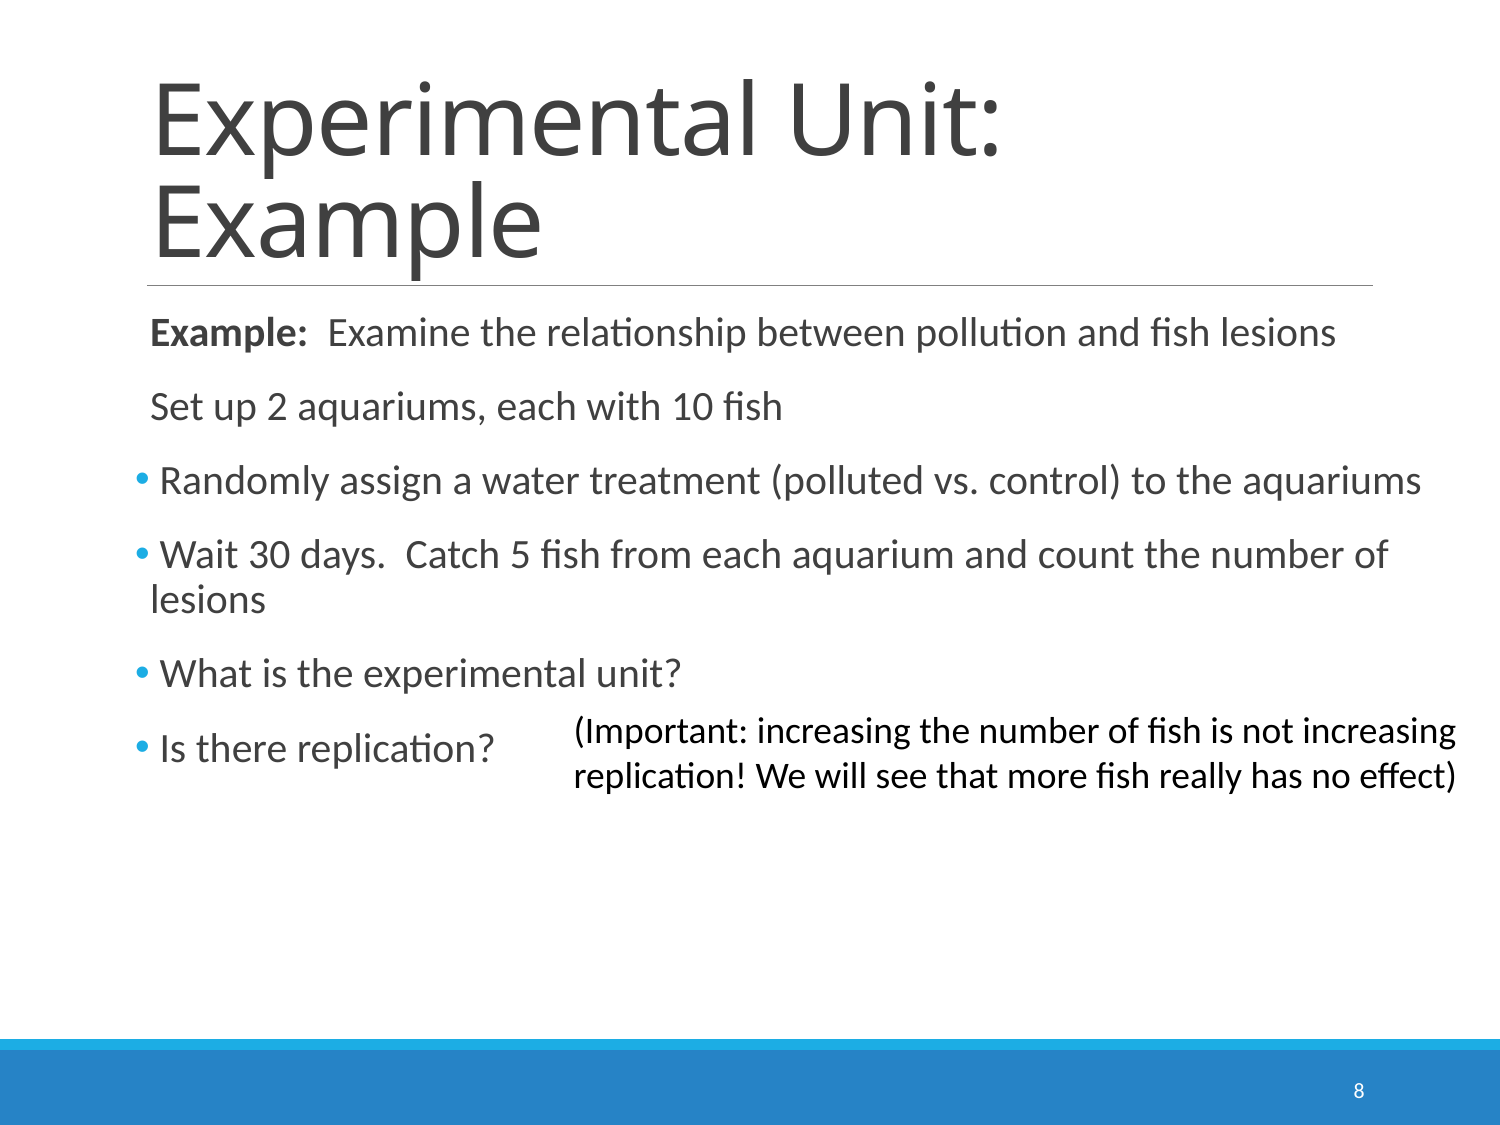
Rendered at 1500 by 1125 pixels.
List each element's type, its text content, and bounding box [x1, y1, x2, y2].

title Experimental Unit: Example [135, 47, 1373, 285]
slide_number 8 [1218, 1059, 1380, 1120]
list Example: Examine the relationship between pollution and fish lesions Set up 2 aquariums, each with 10 fish Randomly assign a water treatment (polluted vs. control) to the aquariums Wait 30 days. Catch 5 fish from each aquarium and count the number of lesions What is the experimental unit? Is there replication? [135, 302, 1488, 1038]
text_box (Important: increasing the number of fish is not increasing replication! We will see that more fish really has no effect) [558, 698, 1488, 849]
